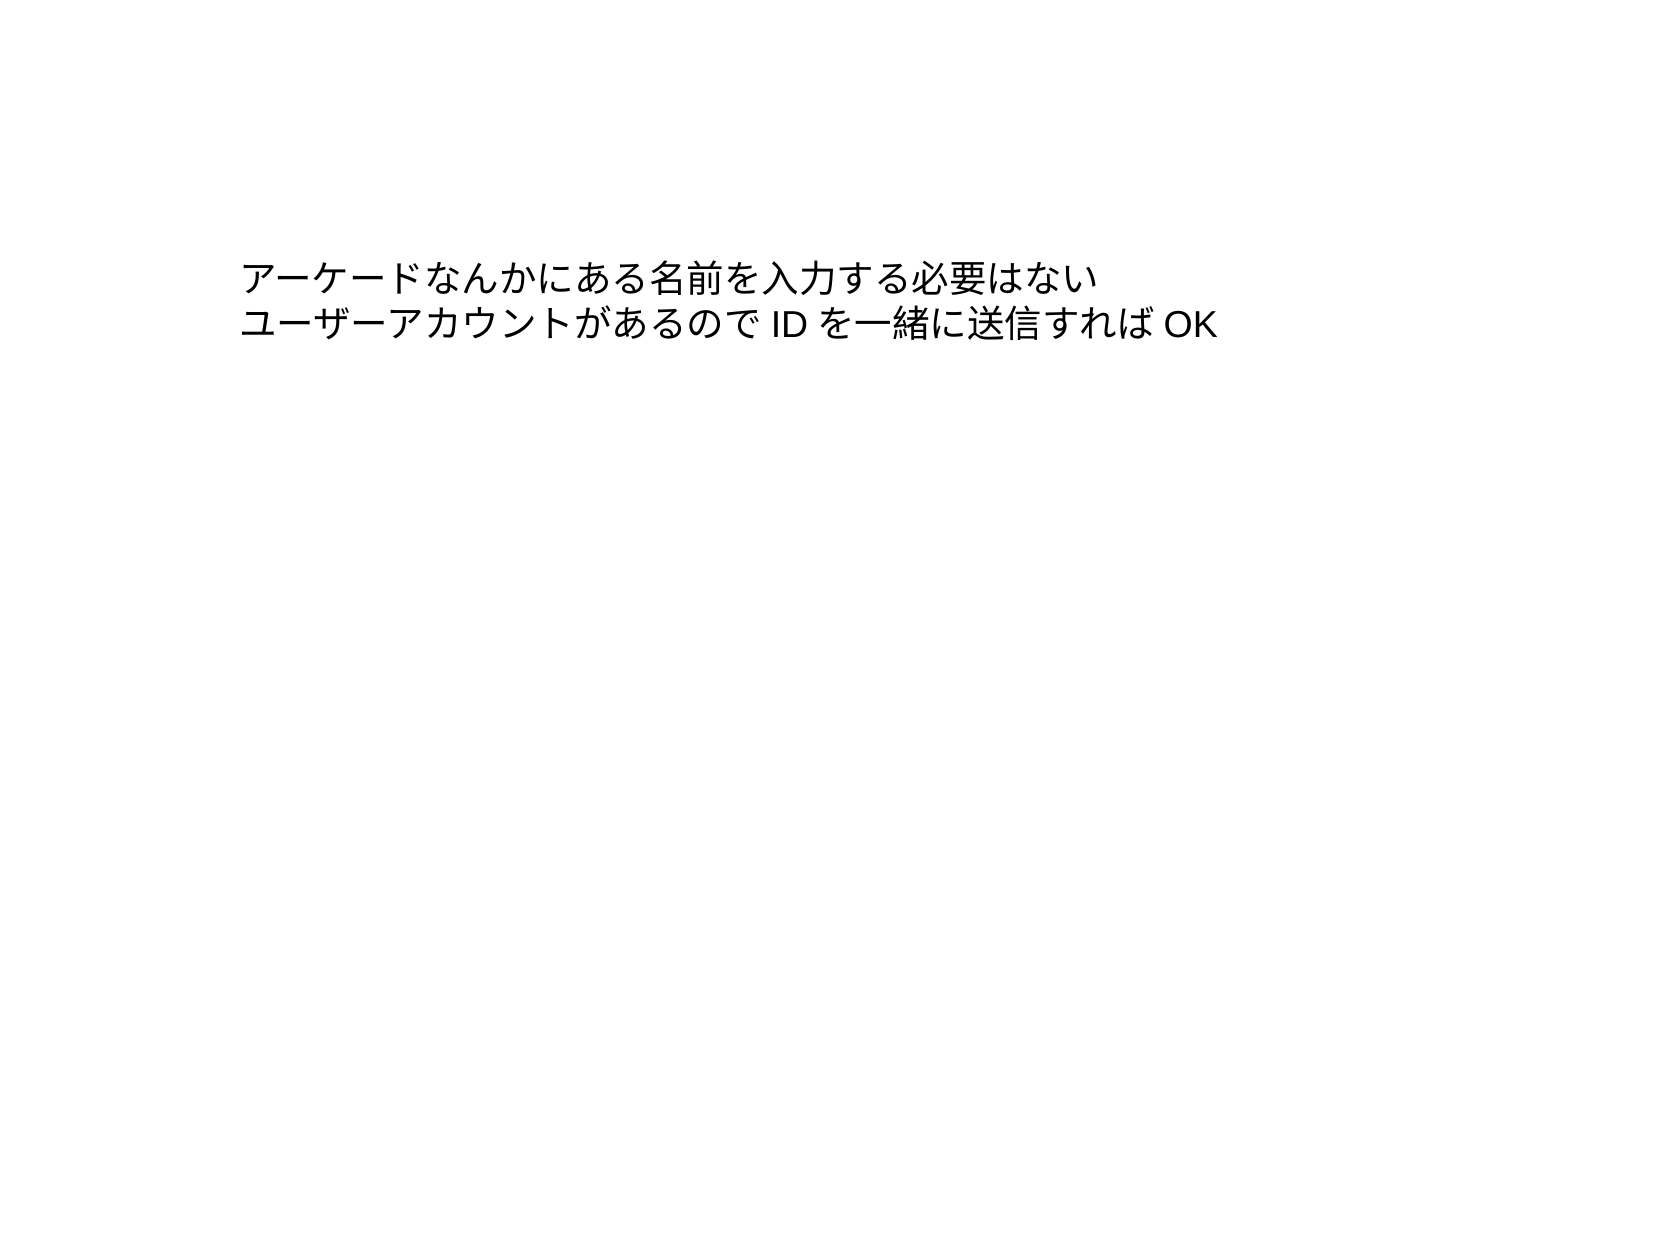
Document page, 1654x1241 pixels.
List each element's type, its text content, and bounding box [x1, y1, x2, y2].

text_box アーケードなんかにある名前を入力する必要はない ユーザーアカウントがあるのでIDを一緒に送信すればOK [224, 247, 1394, 650]
